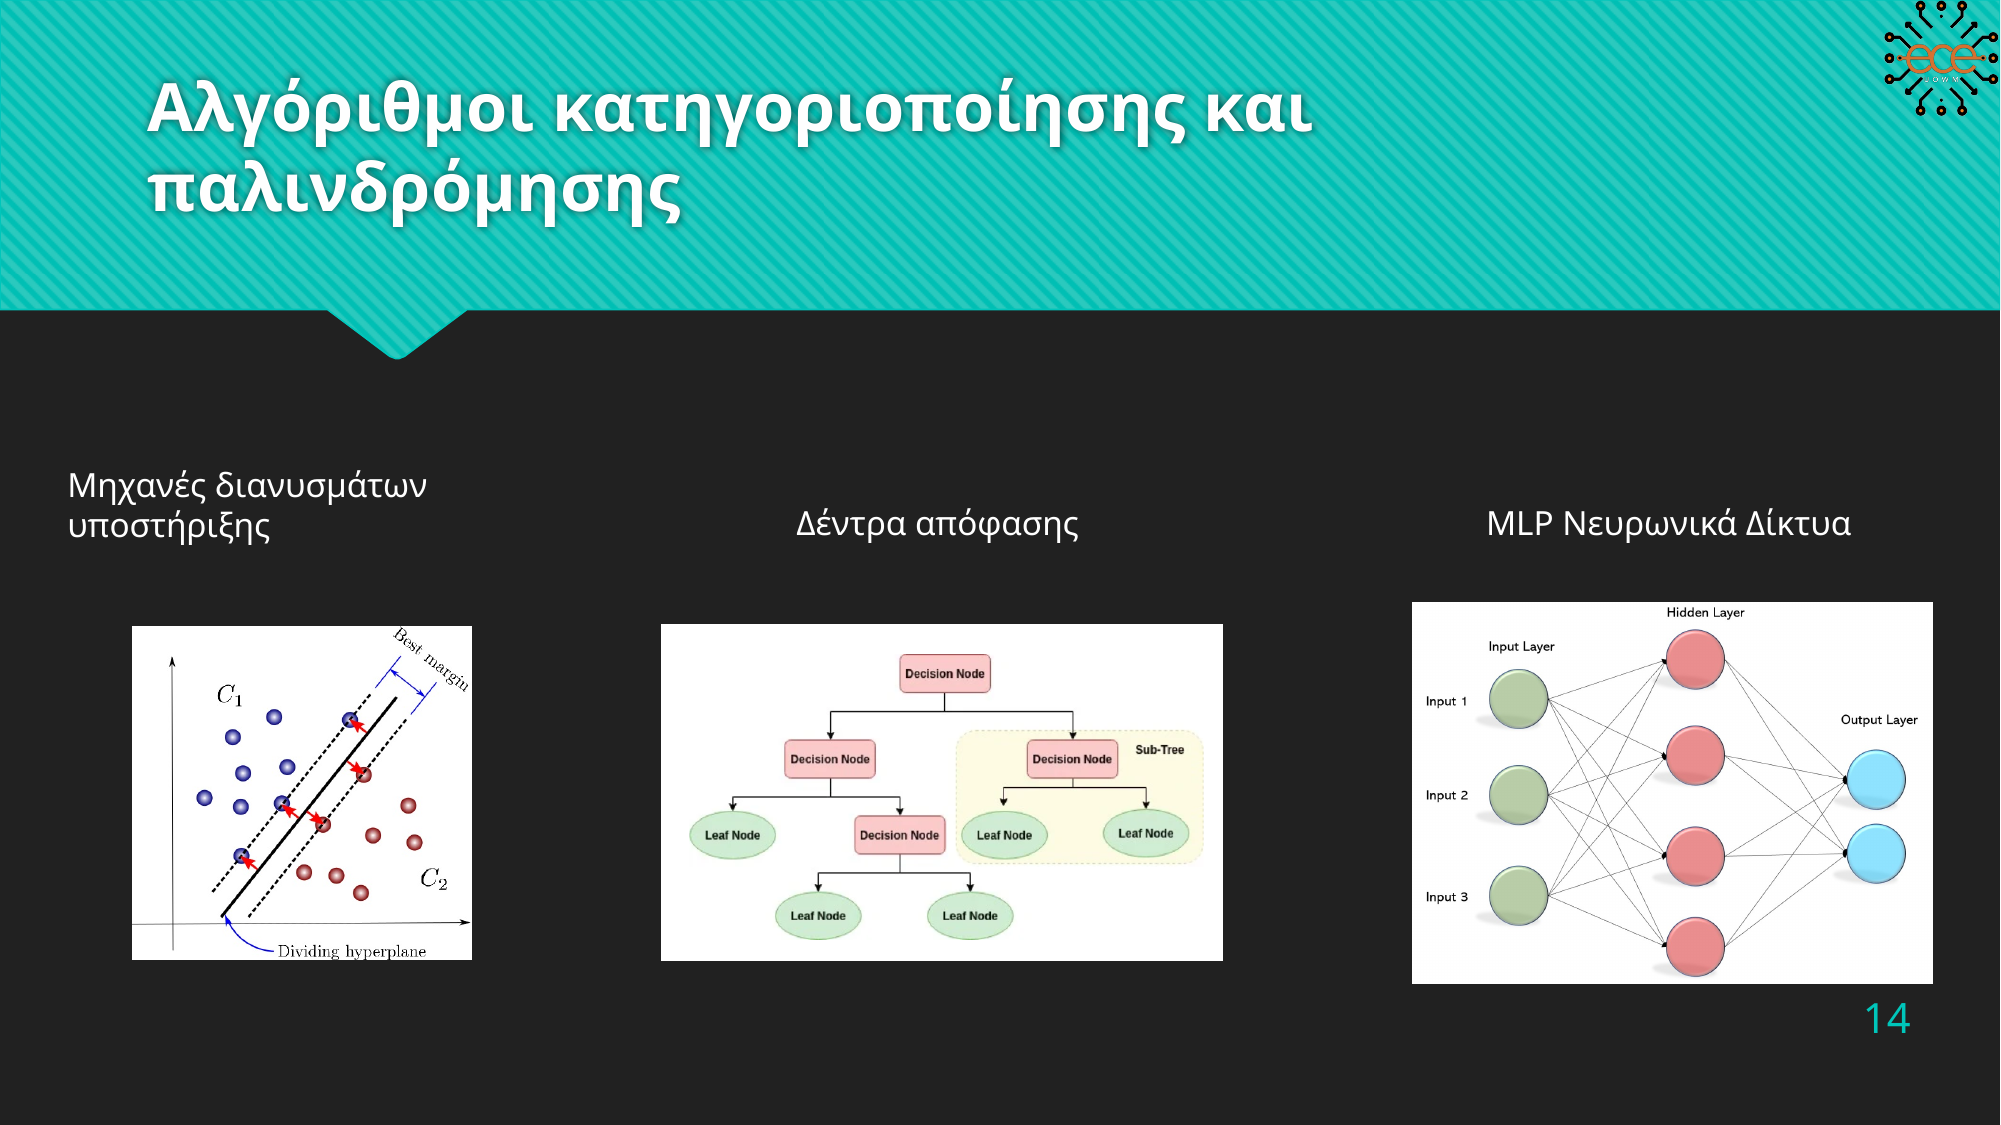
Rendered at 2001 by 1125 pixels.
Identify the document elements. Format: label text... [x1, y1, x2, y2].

picture [132, 626, 472, 960]
text_box MLP Νευρωνικά Δίκτυα [1471, 494, 1867, 550]
picture [1412, 601, 1933, 985]
picture [661, 624, 1223, 962]
title Aλγόριθμοι κατηγοριοποίησης και παλινδρόμησης [132, 73, 1868, 233]
picture [1882, 0, 2000, 118]
slide_number 14 [1751, 985, 1926, 1051]
text_box Δέντρα απόφασης [781, 494, 1103, 550]
text_box Μηχανές διανυσμάτων υποστήριξης [52, 456, 652, 552]
